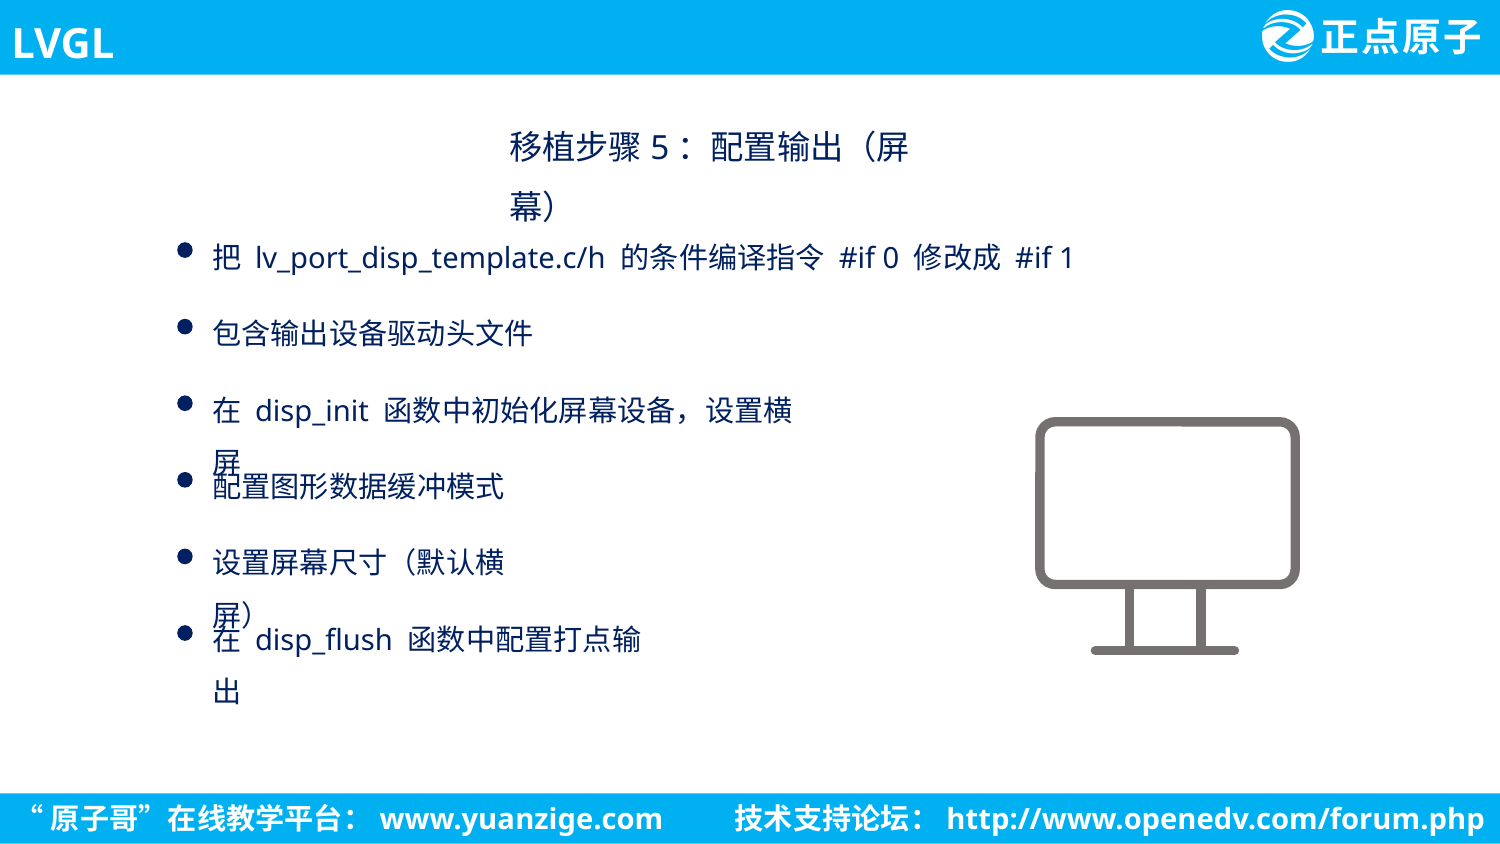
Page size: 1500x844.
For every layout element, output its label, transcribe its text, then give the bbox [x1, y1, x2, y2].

text_box [177, 318, 193, 335]
text_box “原子哥”在线教学平台：www.yuanzige.com [0, 793, 560, 843]
text_box [0, 0, 1500, 76]
picture [1445, 21, 1479, 54]
text_box 技术支持论坛：http://www.openedv.com/forum.php [560, 793, 1500, 843]
text_box [177, 242, 193, 258]
text_box [177, 625, 193, 641]
text_box [177, 471, 193, 488]
text_box 配置图形数据缓冲模式 [197, 443, 531, 511]
text_box 设置屏幕尺寸（默认横屏） [197, 519, 577, 596]
text_box 包含输出设备驱动头文件 [197, 290, 558, 358]
picture [1391, 45, 1397, 53]
picture [1267, 11, 1313, 45]
picture [1367, 18, 1396, 42]
picture [1322, 21, 1357, 52]
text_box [1039, 421, 1296, 651]
picture [1404, 20, 1438, 54]
picture [1431, 44, 1438, 52]
picture [1263, 27, 1307, 61]
text_box 在 disp_flush 函数中配置打点输出 [197, 596, 682, 716]
text_box 在 disp_init 函数中初始化屏幕设备，设置横屏 [197, 366, 832, 487]
text_box 把 lv_port_disp_template.c/h 的条件编译指令 #if 0 修改成 #if 1 [197, 214, 1096, 282]
text_box [177, 395, 193, 412]
text_box 移植步骤5：配置输出（屏幕） [494, 98, 955, 234]
text_box LVGL [0, 0, 967, 75]
text_box [177, 548, 193, 565]
picture [1364, 45, 1370, 53]
picture [1412, 44, 1418, 52]
